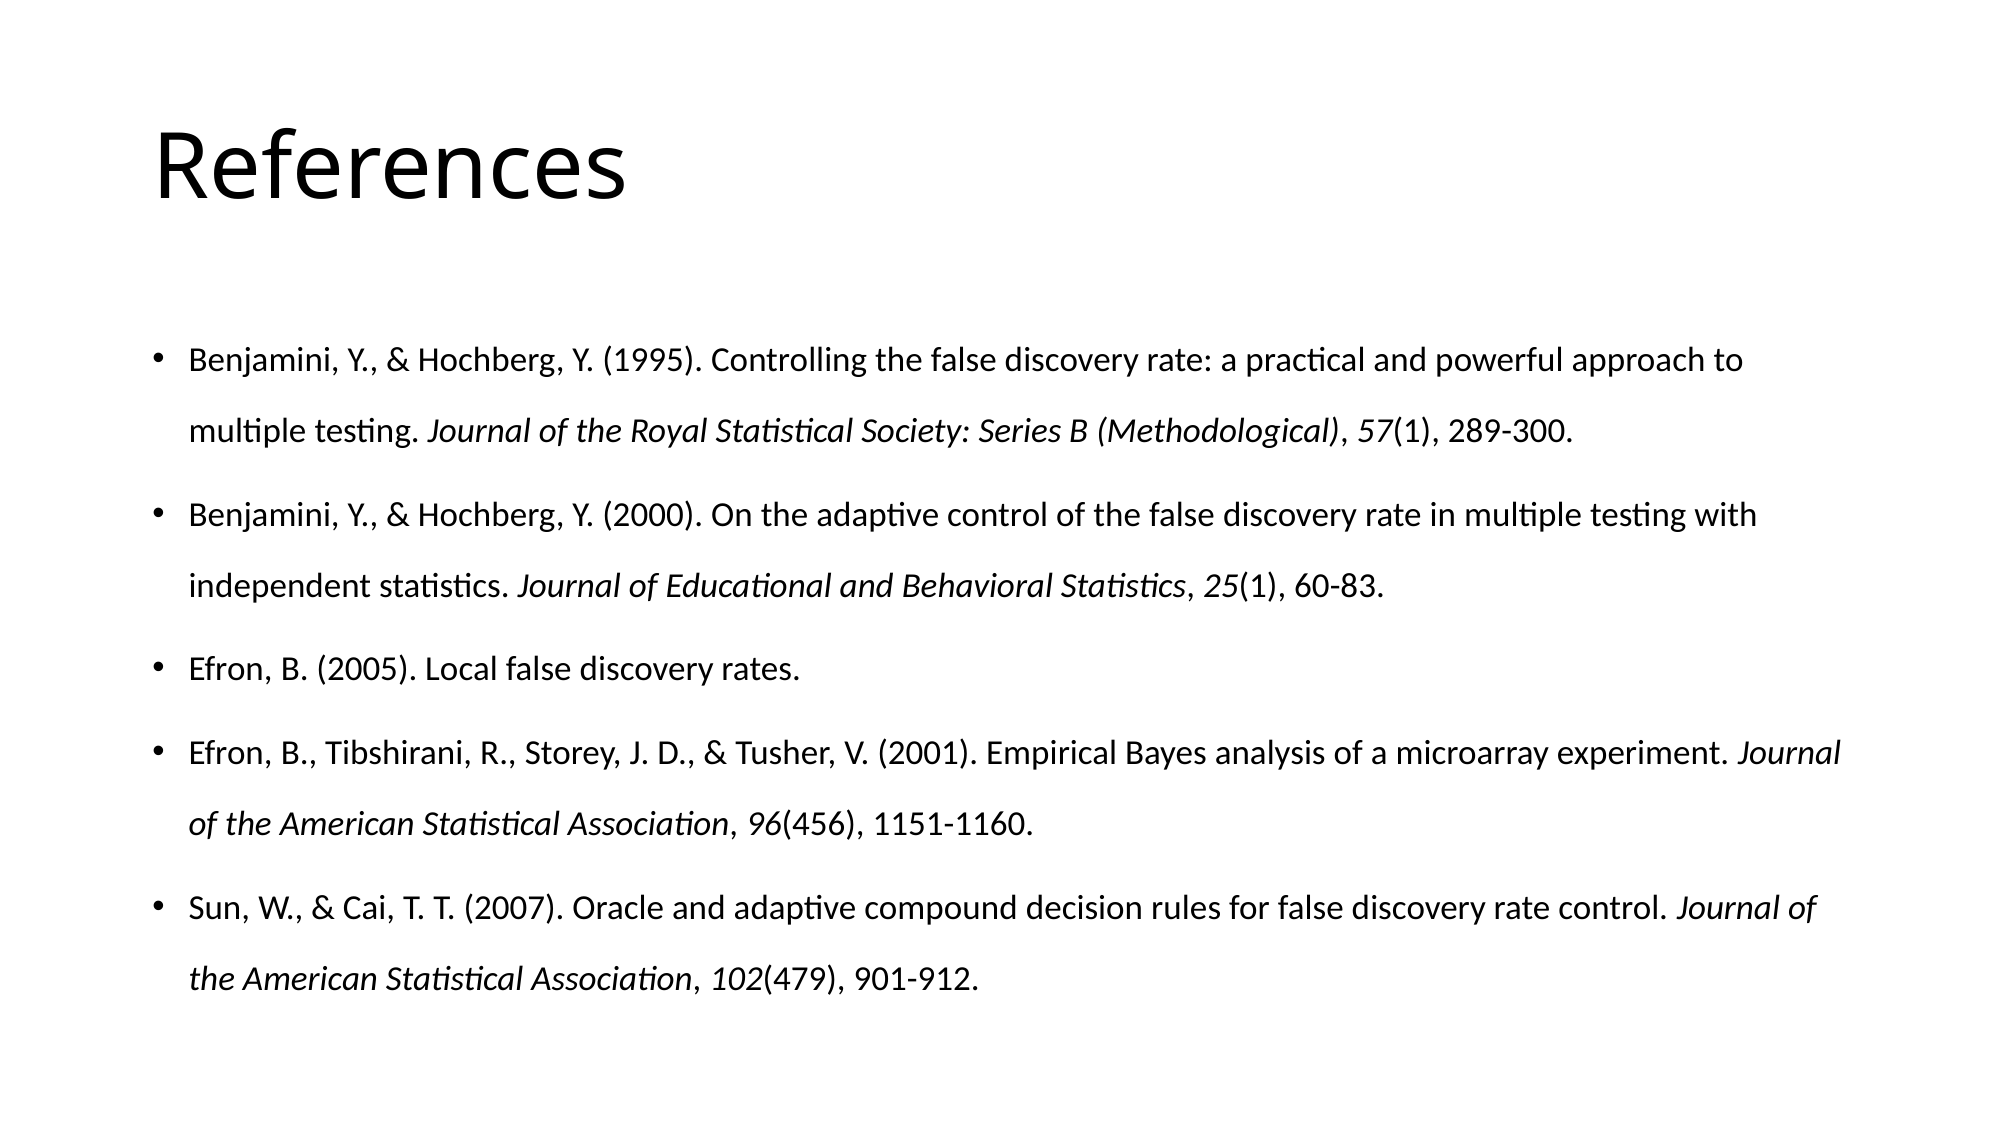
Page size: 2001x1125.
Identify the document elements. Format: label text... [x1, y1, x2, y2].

list Benjamini, Y., & Hochberg, Y. (1995). Controlling the false discovery rate: a practical and powerful approach to multiple testing. Journal of the Royal Statistical Society: Series B (Methodological), 57(1), 289-300. Benjamini, Y., & Hochberg, Y. (2000). On the adaptive control of the false discovery rate in multiple testing with independent statistics. Journal of Educational and Behavioral Statistics, 25(1), 60-83. Efron, B. (2005). Local false discovery rates. Efron, B., Tibshirani, R., Storey, J. D., & Tusher, V. (2001). Empirical Bayes analysis of a microarray experiment. Journal of the American Statistical Association, 96(456), 1151-1160. Sun, W., & Cai, T. T. (2007). Oracle and adaptive compound decision rules for false discovery rate control. Journal of the American Statistical Association, 102(479), 901-912. [137, 299, 1863, 1014]
title References [137, 59, 1863, 278]
